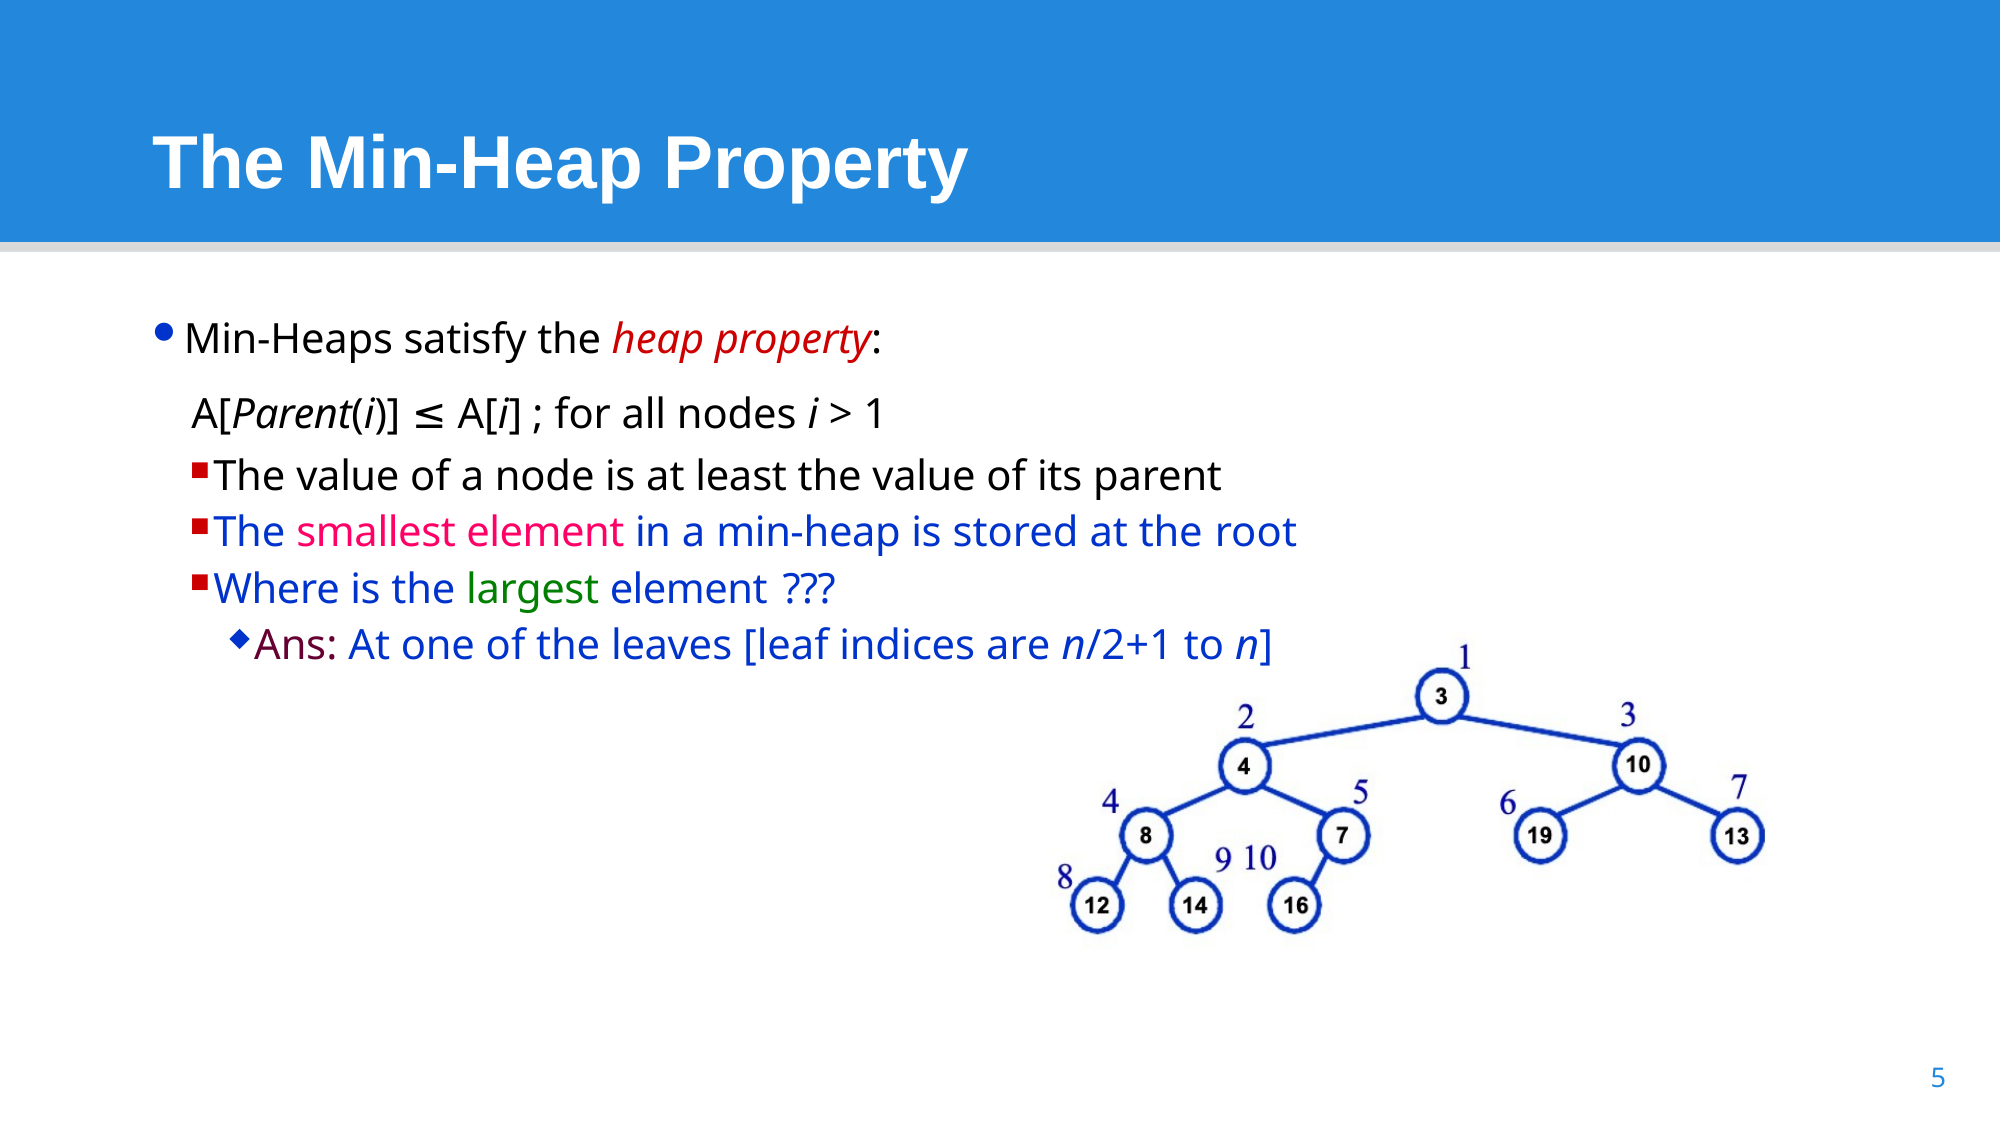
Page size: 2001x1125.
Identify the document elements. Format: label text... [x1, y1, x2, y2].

slide_number 5 [1924, 1064, 1982, 1097]
picture [1049, 630, 1768, 950]
title The Min-Heap Property [150, 111, 1275, 284]
text_box Min-Heaps satisfy the heap property: A[Parent(i)] ≤ A[i] ; for all nodes i > 1 The value of a node is at least the value of its parent The smallest element in a min-heap is stored at the root Where is the largest element ??? Ans: At one of the leaves [leaf indices are n/2+1 to n] [150, 284, 1688, 668]
